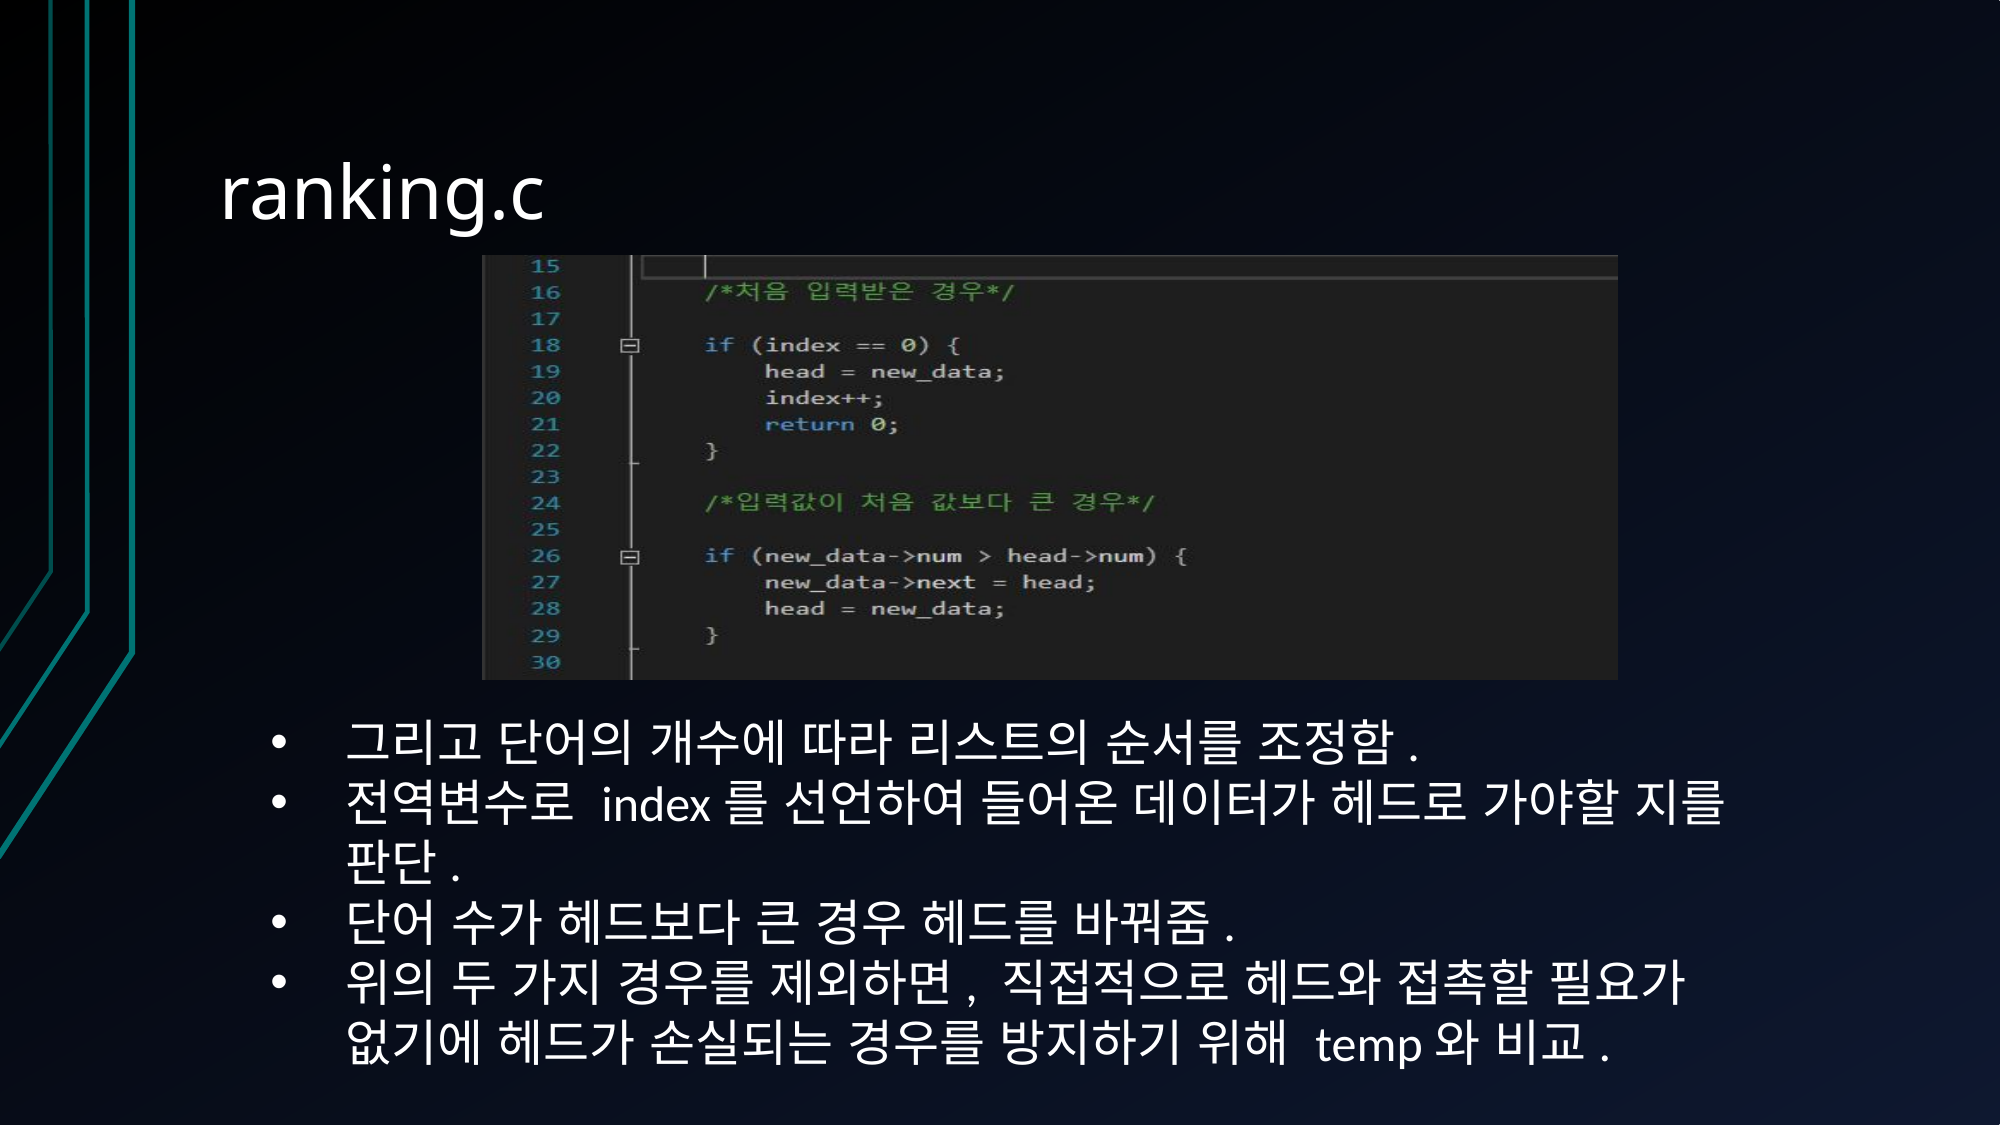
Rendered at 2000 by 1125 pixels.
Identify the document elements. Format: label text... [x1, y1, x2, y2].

text_box 그리고 단어의 개수에 따라 리스트의 순서를 조정함. 전역변수로 index를 선언하여 들어온 데이터가 헤드로 가야할 지를 판단. 단어 수가 헤드보다 큰 경우 헤드를 바꿔줌. 위의 두 가지 경우를 제외하면, 직접적으로 헤드와 접촉할 필요가 없기에 헤드가 손실되는 경우를 방지하기 위해 temp와 비교. [255, 704, 1792, 1125]
title ranking.c [199, 45, 1900, 246]
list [481, 255, 1618, 680]
